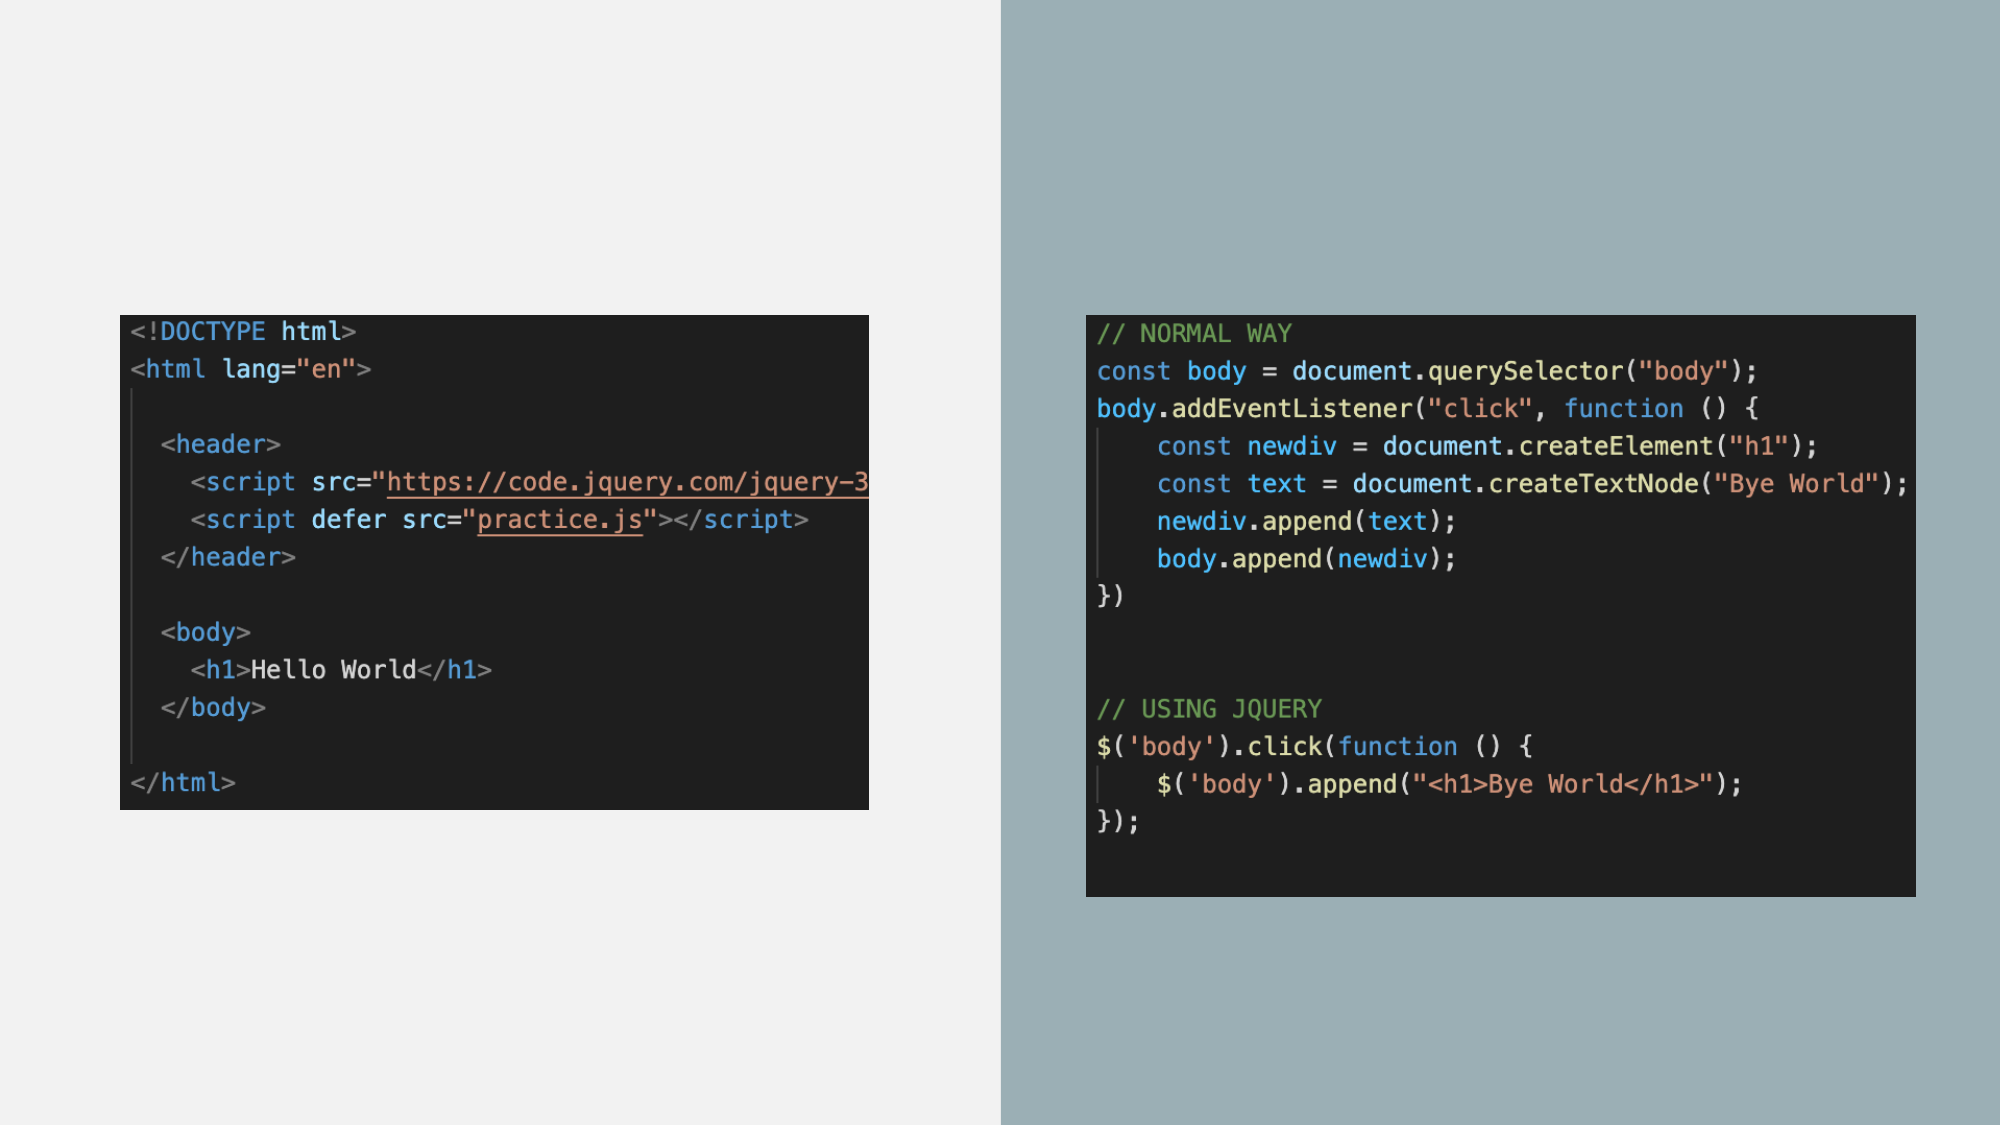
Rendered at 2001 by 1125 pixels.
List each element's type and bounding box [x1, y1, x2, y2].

text_box [1000, 0, 2000, 1125]
picture [1086, 315, 1916, 897]
picture [120, 315, 869, 810]
